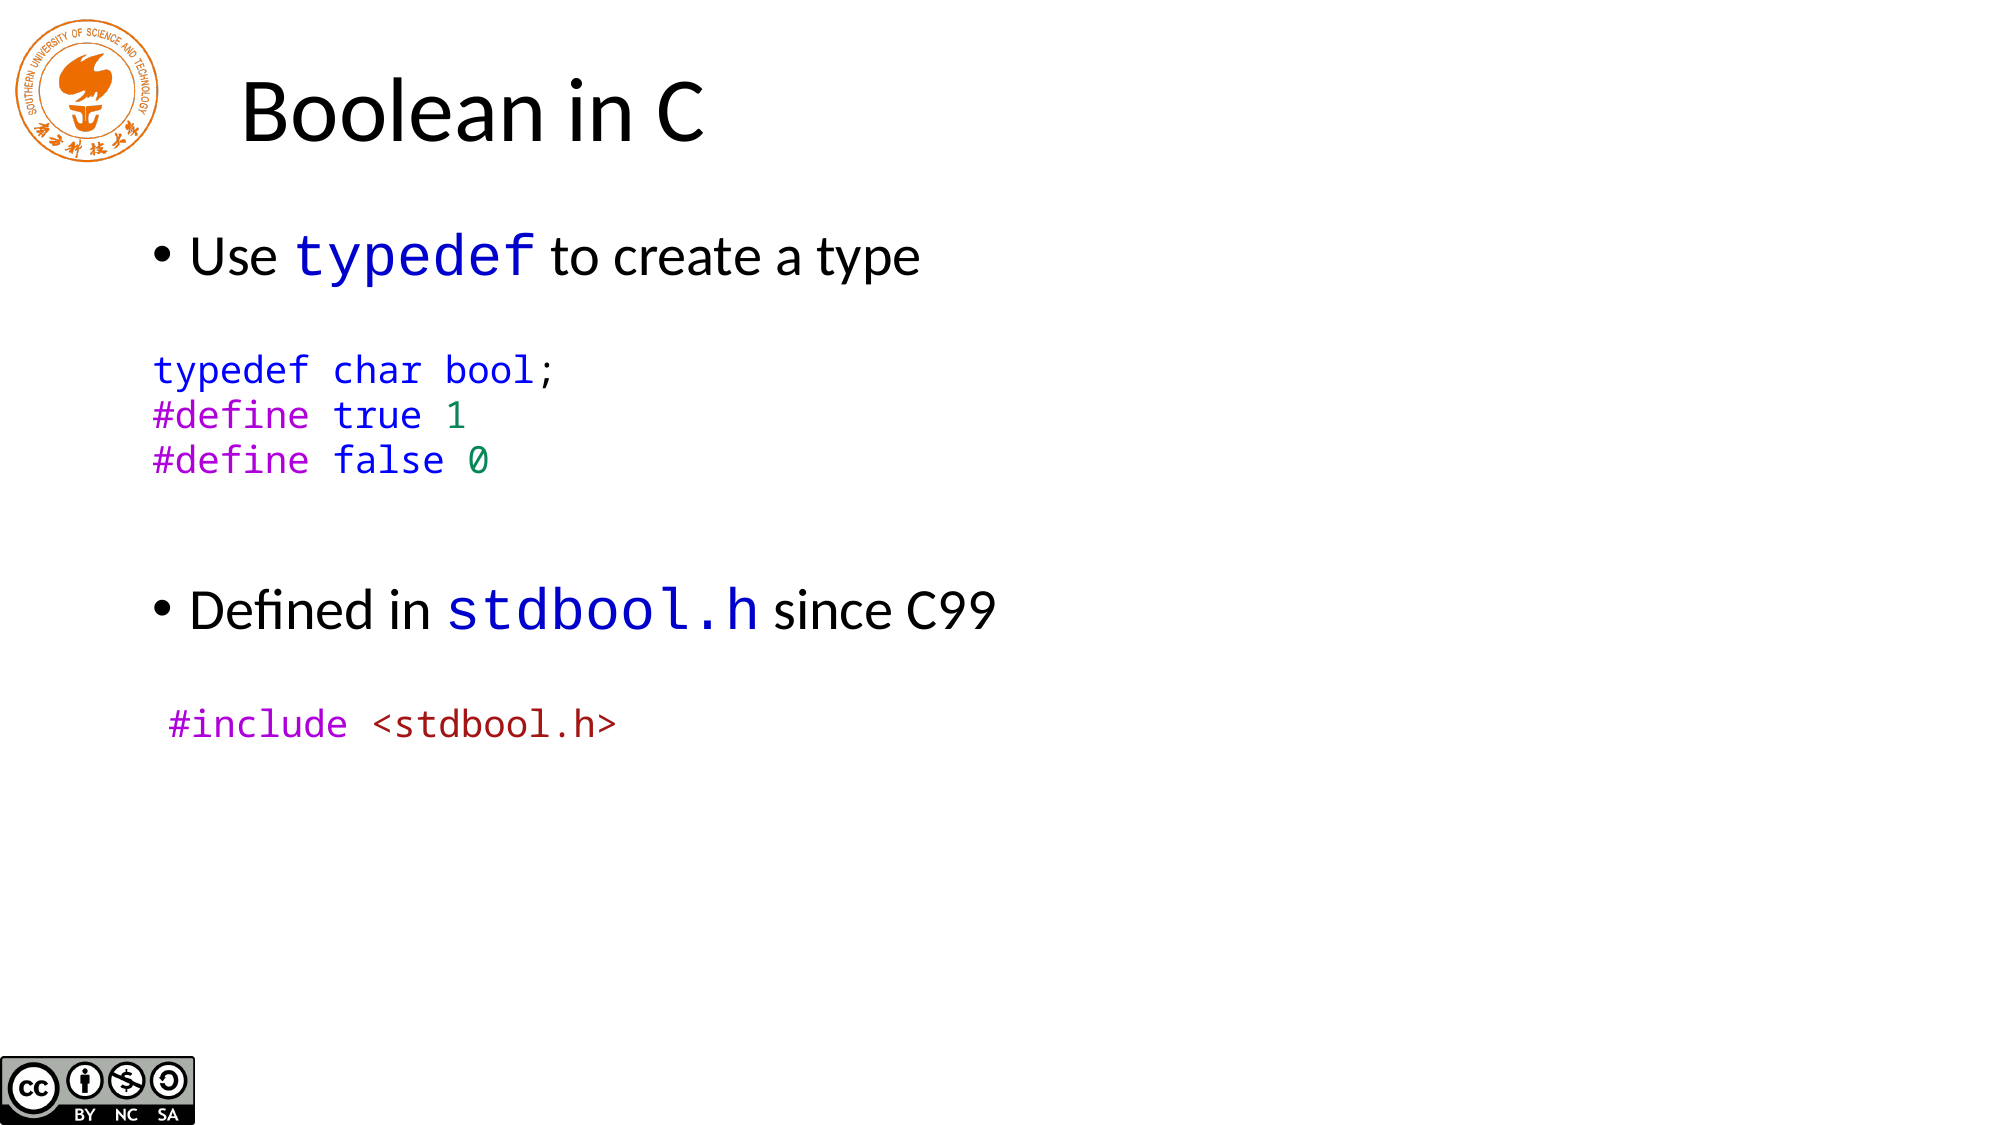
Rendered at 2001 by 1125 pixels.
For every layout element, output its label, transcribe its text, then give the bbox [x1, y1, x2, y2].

text_box Defined in stdbool.h since C99 [137, 571, 1951, 681]
picture [0, 1056, 195, 1125]
text_box typedef char bool; #define true 1 #define false 0 [137, 338, 1138, 489]
picture [10, 0, 170, 166]
title Boolean in C [225, 43, 1951, 181]
list Use typedef to create a type [137, 217, 1951, 327]
text_box #include <stdbool.h> [153, 692, 634, 753]
